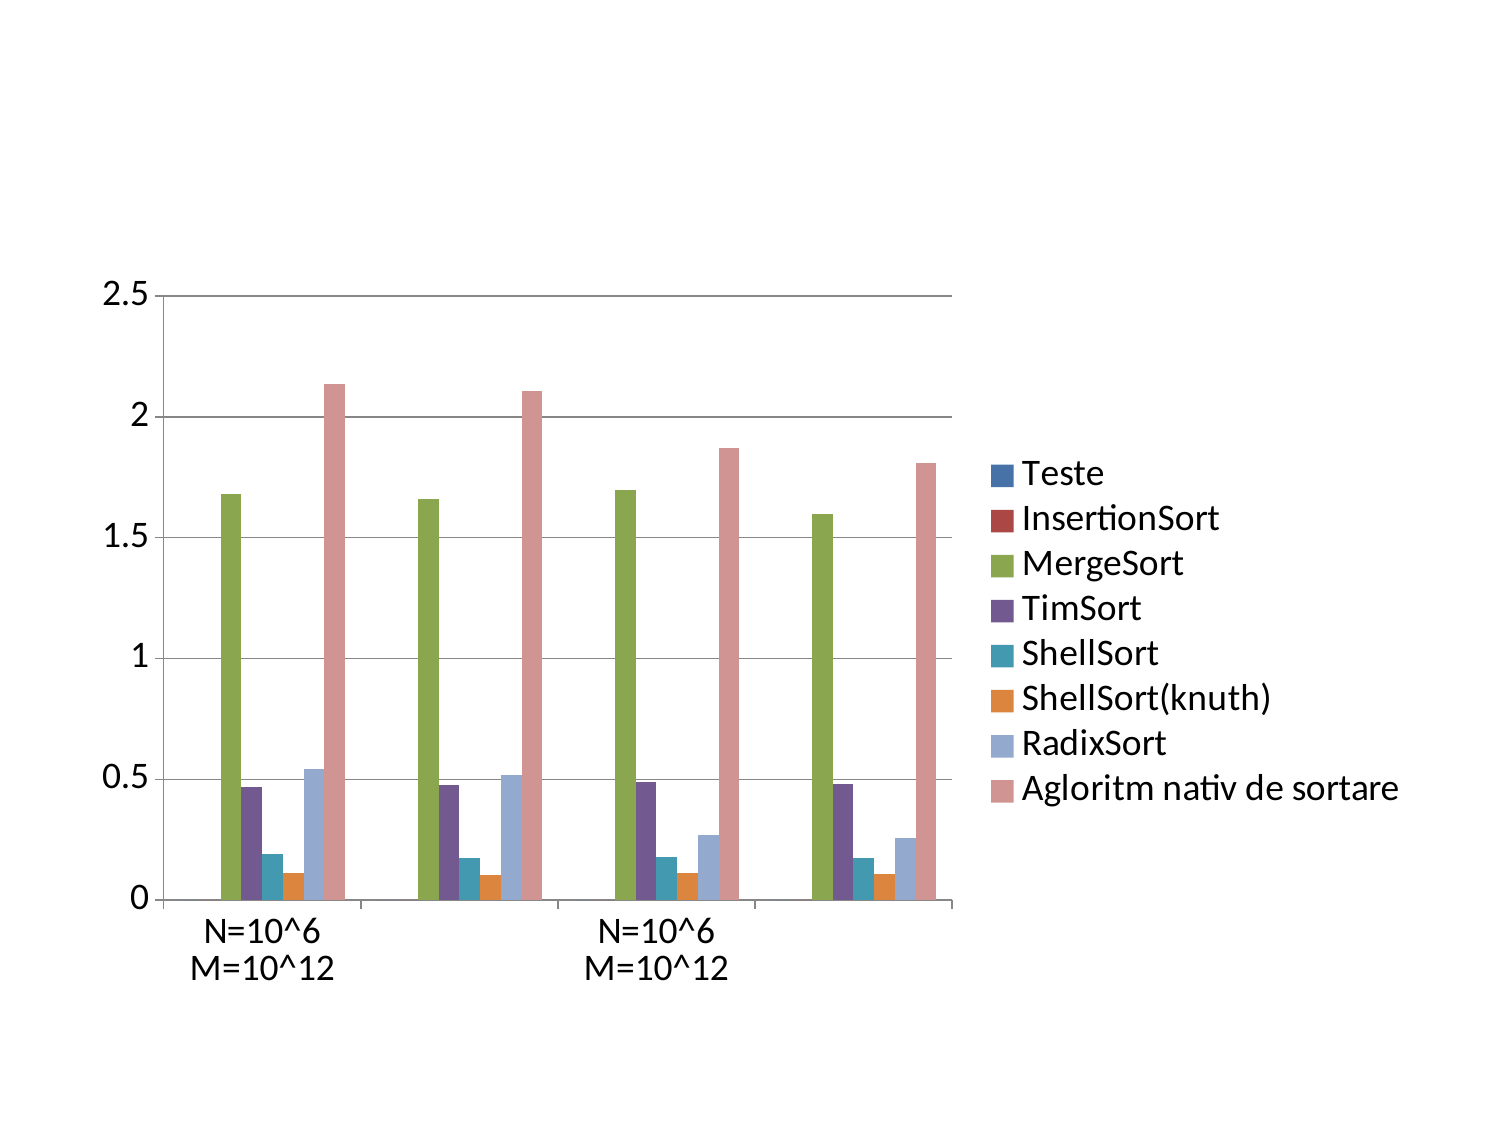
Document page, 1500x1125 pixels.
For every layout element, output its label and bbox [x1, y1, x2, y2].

chart [74, 262, 1426, 1006]
